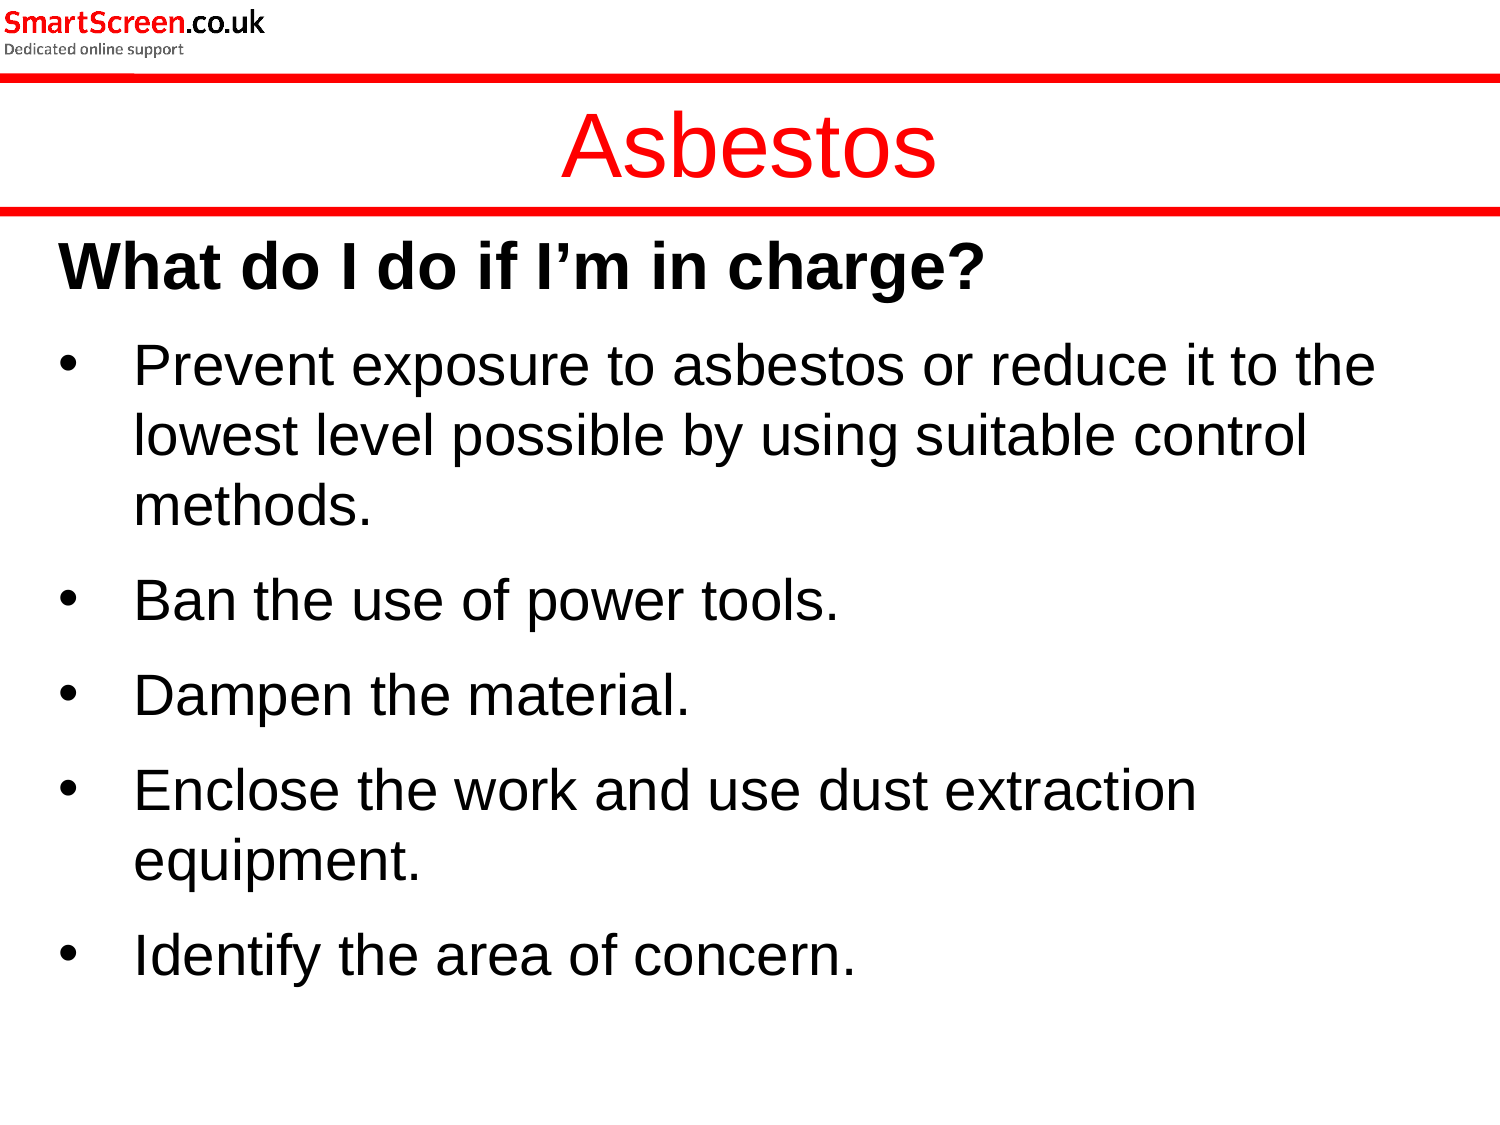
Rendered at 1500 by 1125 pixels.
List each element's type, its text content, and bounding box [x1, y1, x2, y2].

picture [4, 9, 265, 58]
title Asbestos [0, 78, 1500, 209]
text_box What do I do if I’m in charge? Prevent exposure to asbestos or reduce it to the lowest level possible by using suitable control methods. Ban the use of power tools. Dampen the material. Enclose the work and use dust extraction equipment. Identify the area of concern. [0, 215, 1500, 995]
